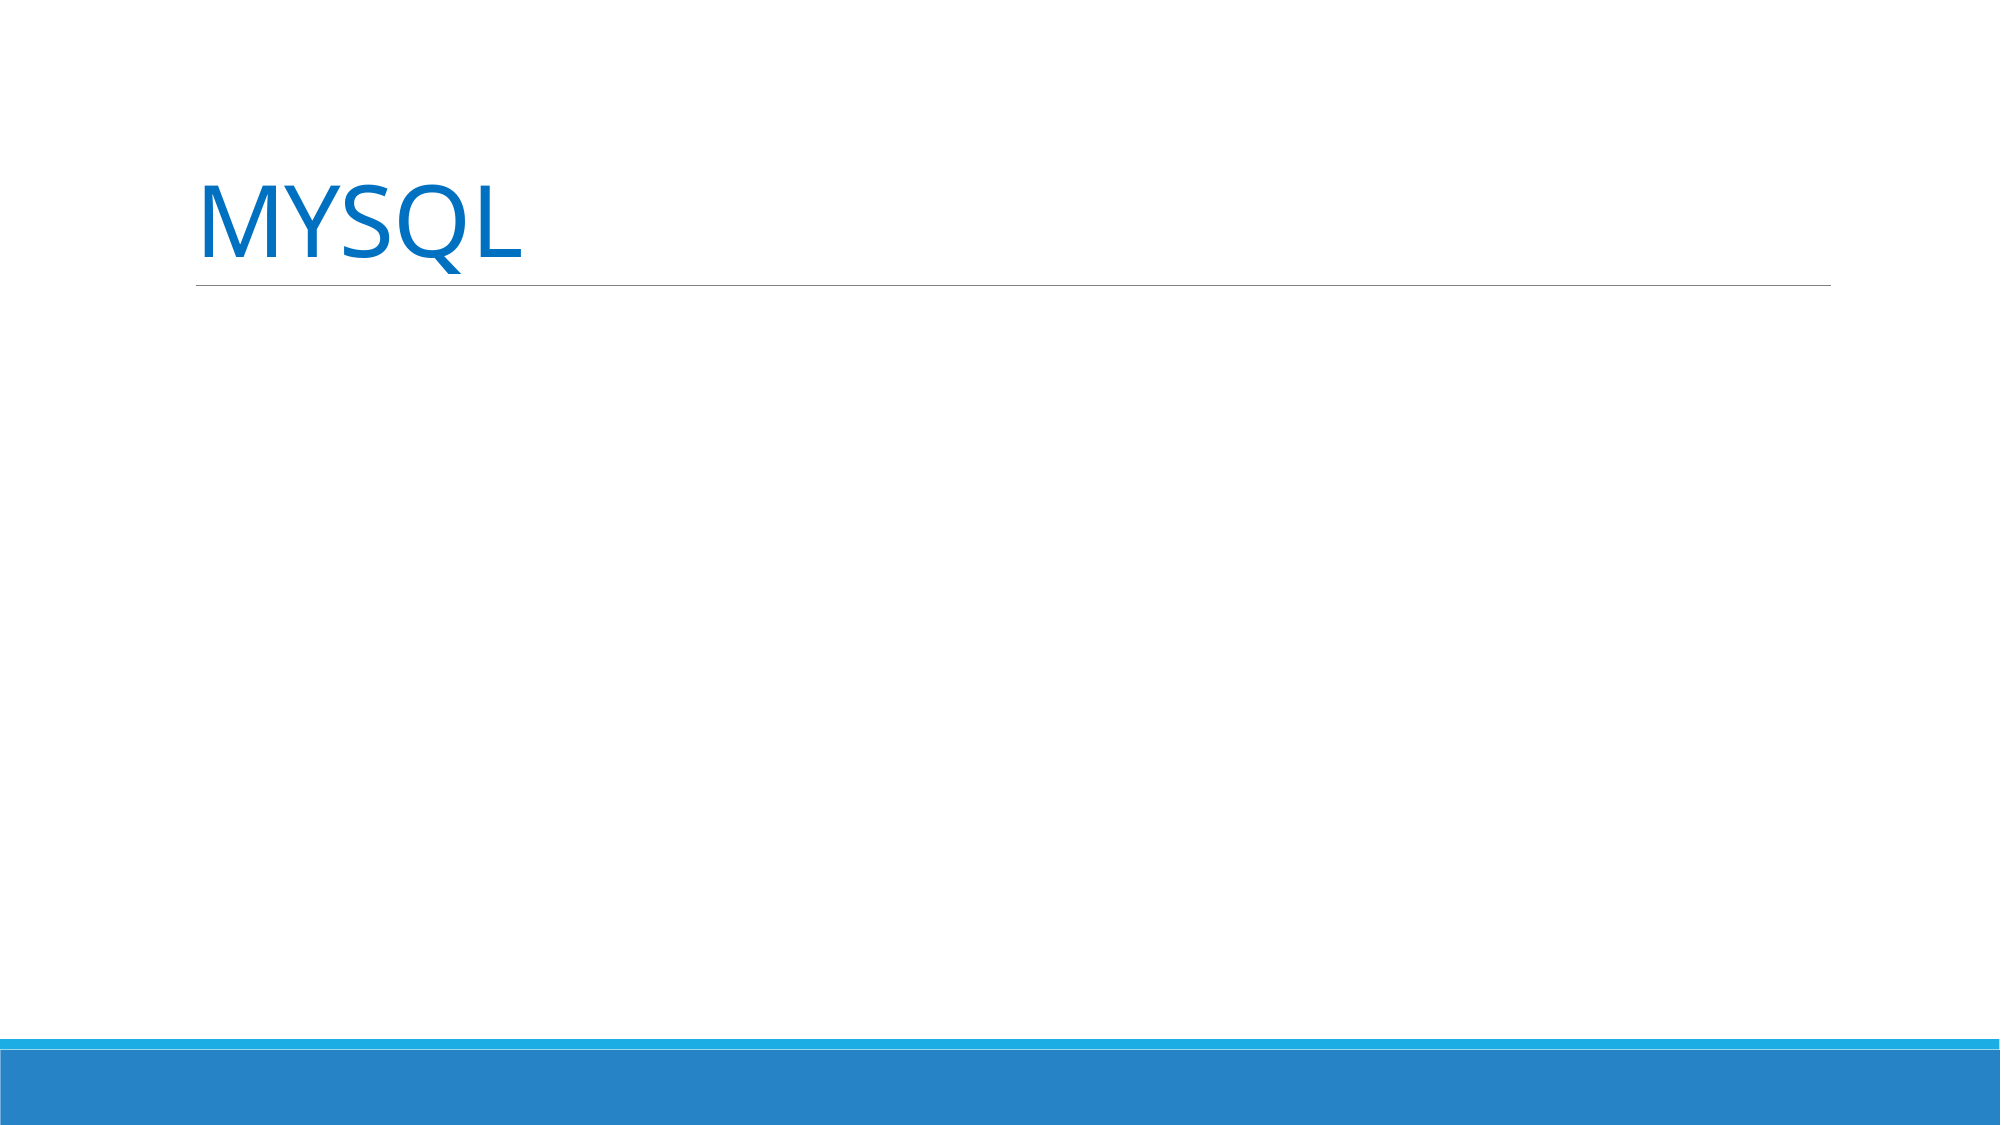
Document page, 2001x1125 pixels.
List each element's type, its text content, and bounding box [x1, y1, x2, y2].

title MYSQL [180, 47, 1830, 285]
